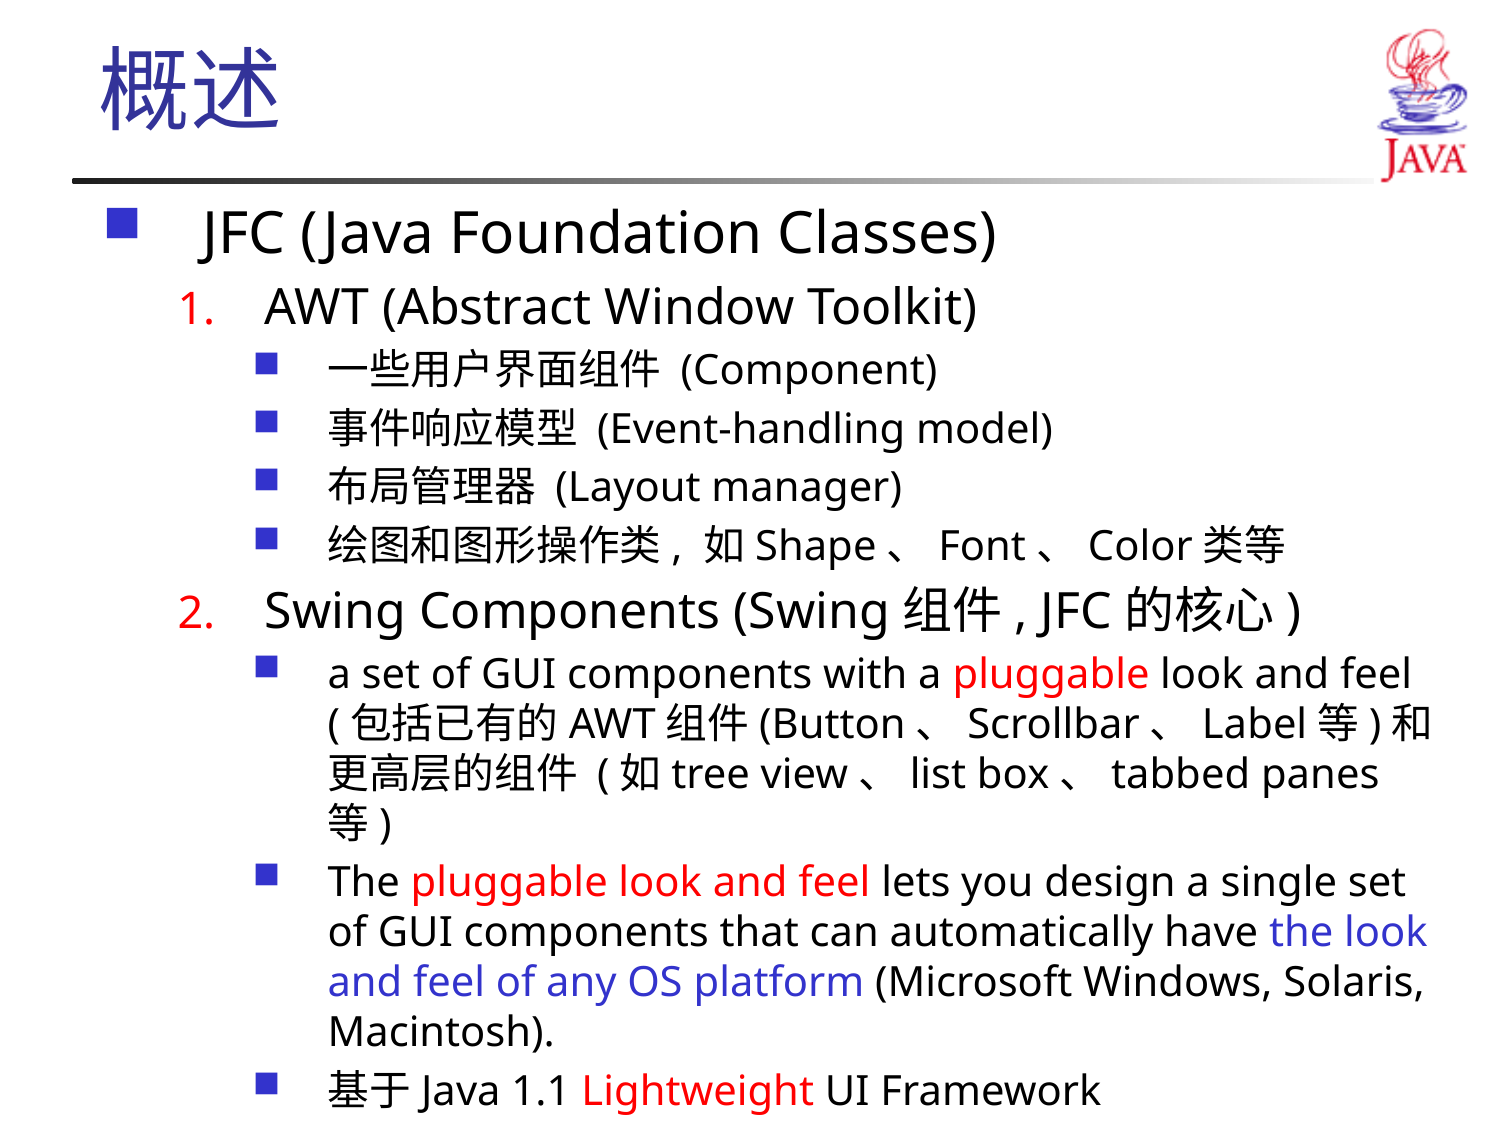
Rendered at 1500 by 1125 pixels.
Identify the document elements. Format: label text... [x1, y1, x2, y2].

picture [1374, 24, 1473, 190]
text_box 概述 [84, 24, 1363, 163]
text_box JFC (Java Foundation Classes) AWT (Abstract Window Toolkit) 一些用户界面组件 (Component) 事件响应模型 (Event-handling model) 布局管理器 (Layout manager) 绘图和图形操作类, 如Shape、Font、Color类等 Swing Components (Swing组件, JFC的核心) a set of GUI components with a pluggable look and feel (包括已有的AWT组件(Button、Scrollbar、Label等)和更高层的组件 (如tree view、list box、tabbed panes等) The pluggable look and feel lets you design a single set of GUI components that can automatically have the look and feel of any OS platform (Microsoft Windows, Solaris, Macintosh). 基于Java 1.1 Lightweight UI Framework [87, 187, 1450, 1012]
